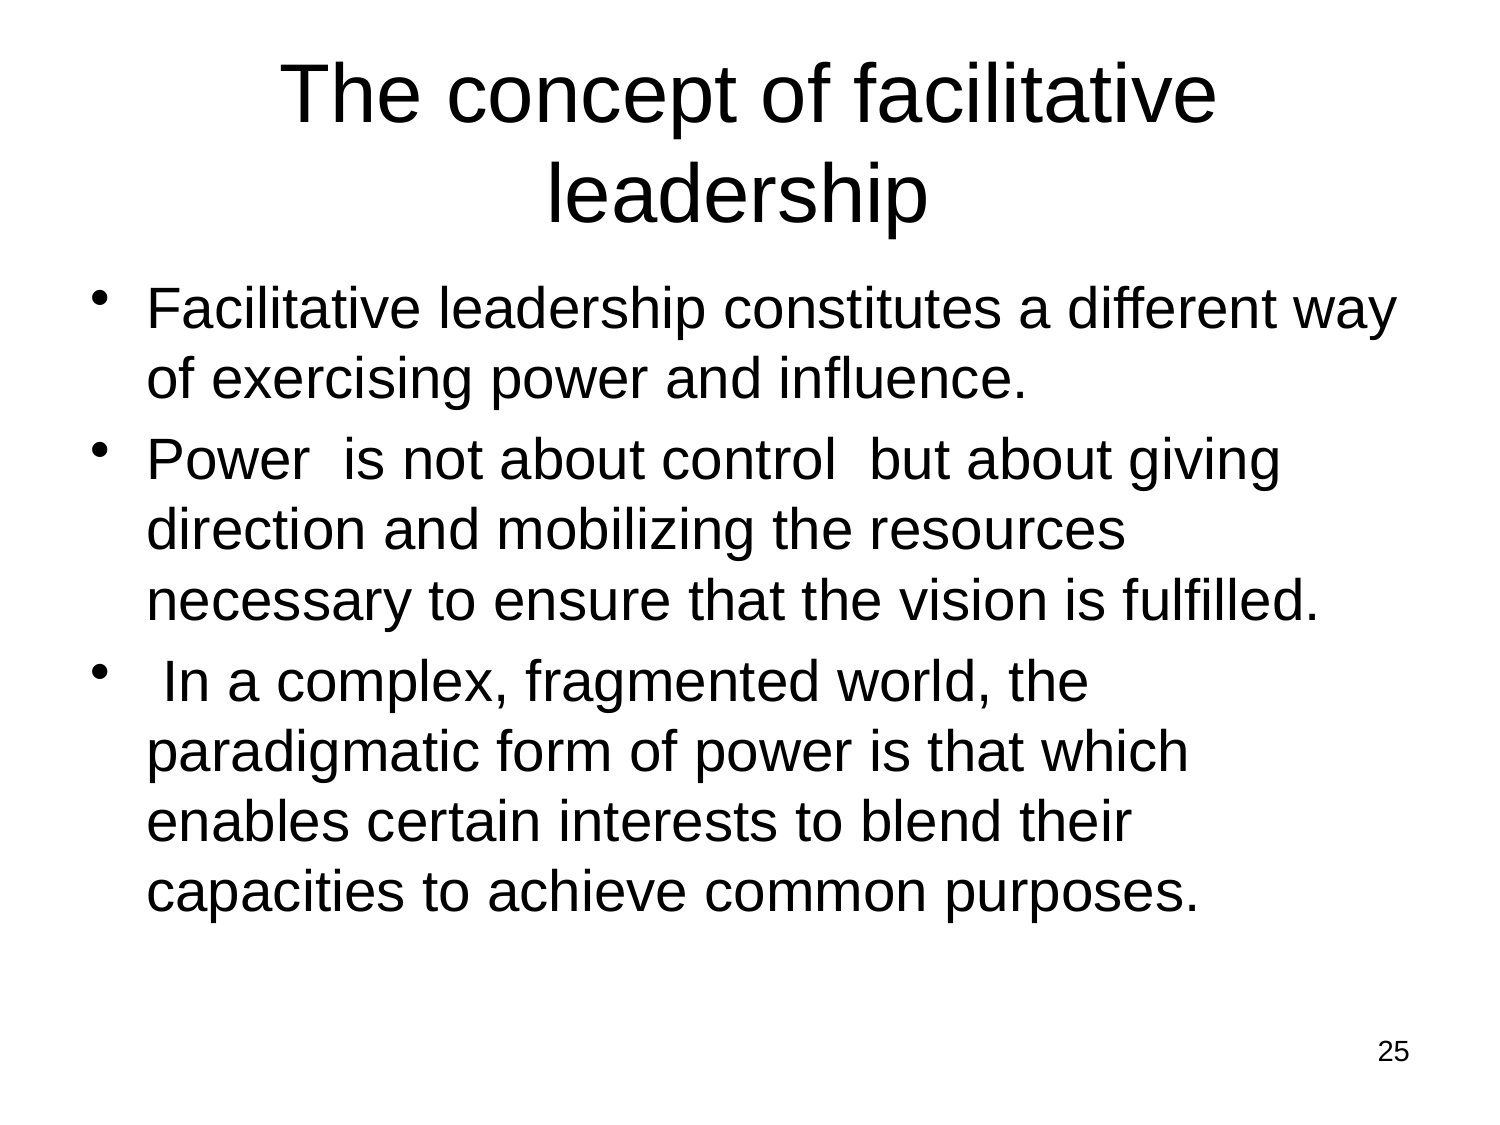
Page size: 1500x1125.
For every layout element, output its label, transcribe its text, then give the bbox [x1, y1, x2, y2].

list Facilitative leadership constitutes a different way of exercising power and influence. Power is not about control but about giving direction and mobilizing the resources necessary to ensure that the vision is fulfilled. In a complex, fragmented world, the paradigmatic form of power is that which enables certain interests to blend their capacities to achieve common purposes. [74, 262, 1426, 1006]
slide_number 25 [1074, 1024, 1426, 1103]
title The concept of facilitative leadership [74, 44, 1426, 233]
